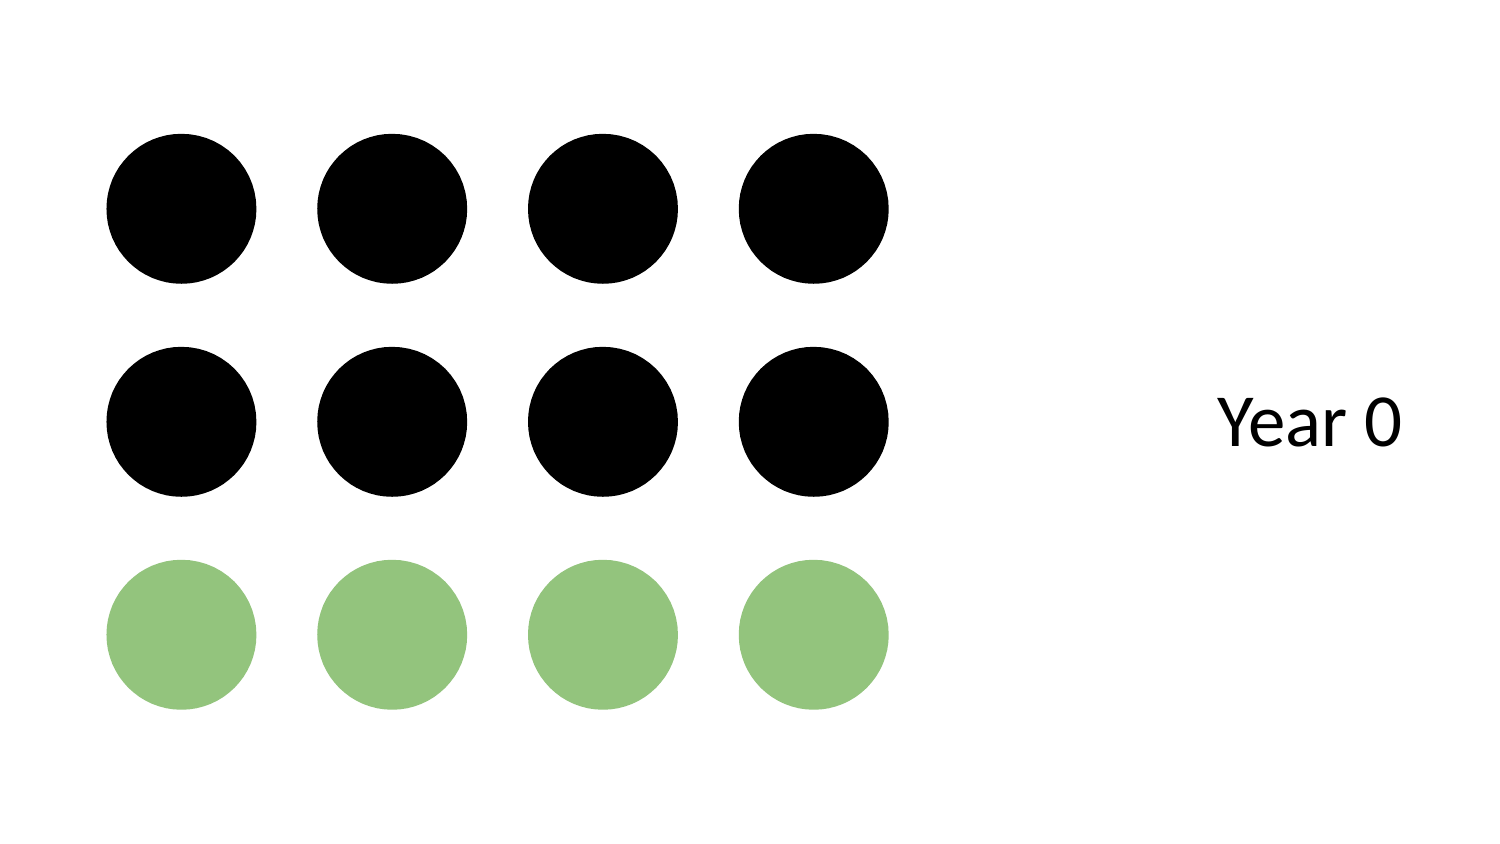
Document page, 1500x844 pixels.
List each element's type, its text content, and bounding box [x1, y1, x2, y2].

text_box [528, 559, 678, 710]
text_box [106, 559, 257, 710]
text_box [738, 559, 889, 710]
text_box [317, 559, 468, 710]
title Year 0 [1215, 369, 1422, 513]
